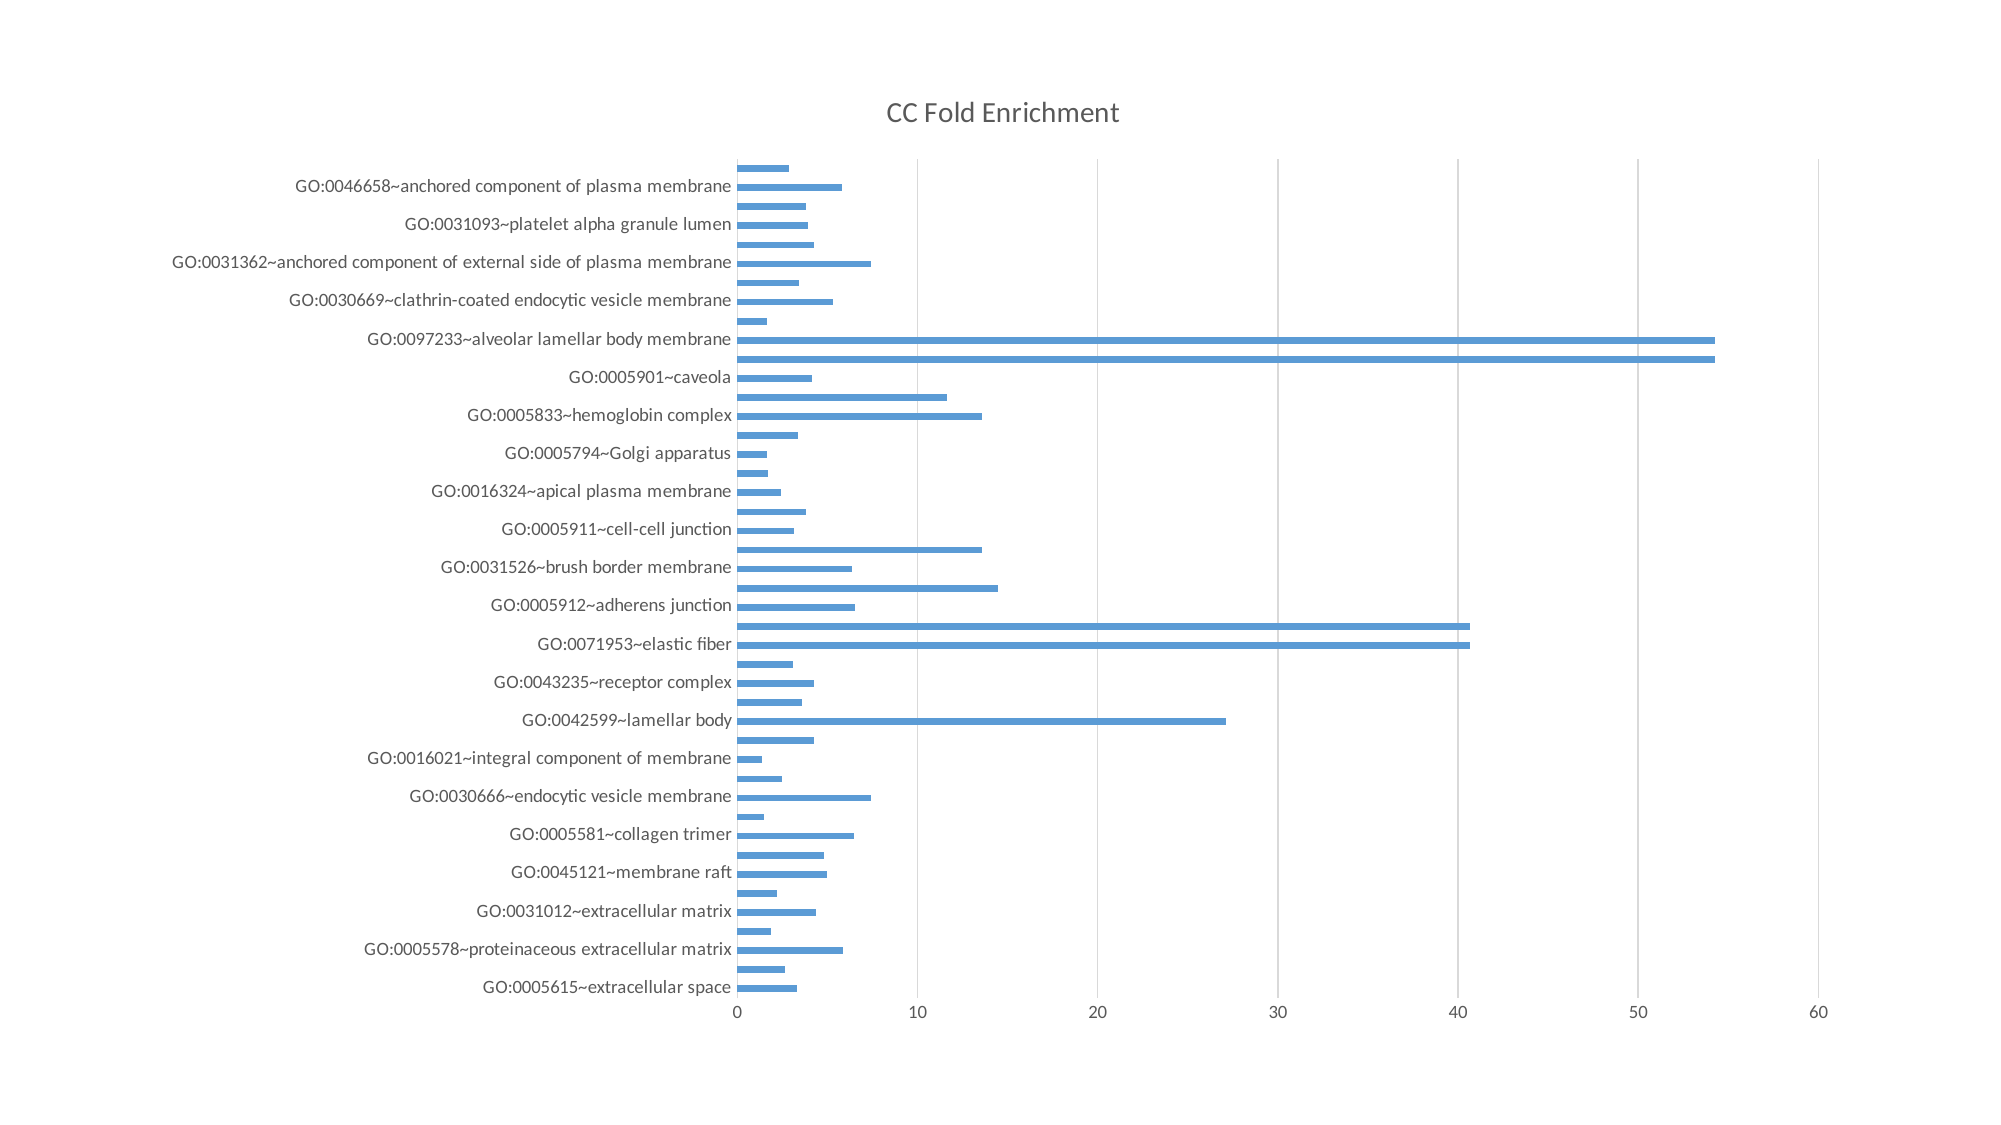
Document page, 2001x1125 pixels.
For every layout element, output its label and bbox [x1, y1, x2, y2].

chart [137, 64, 1863, 1043]
